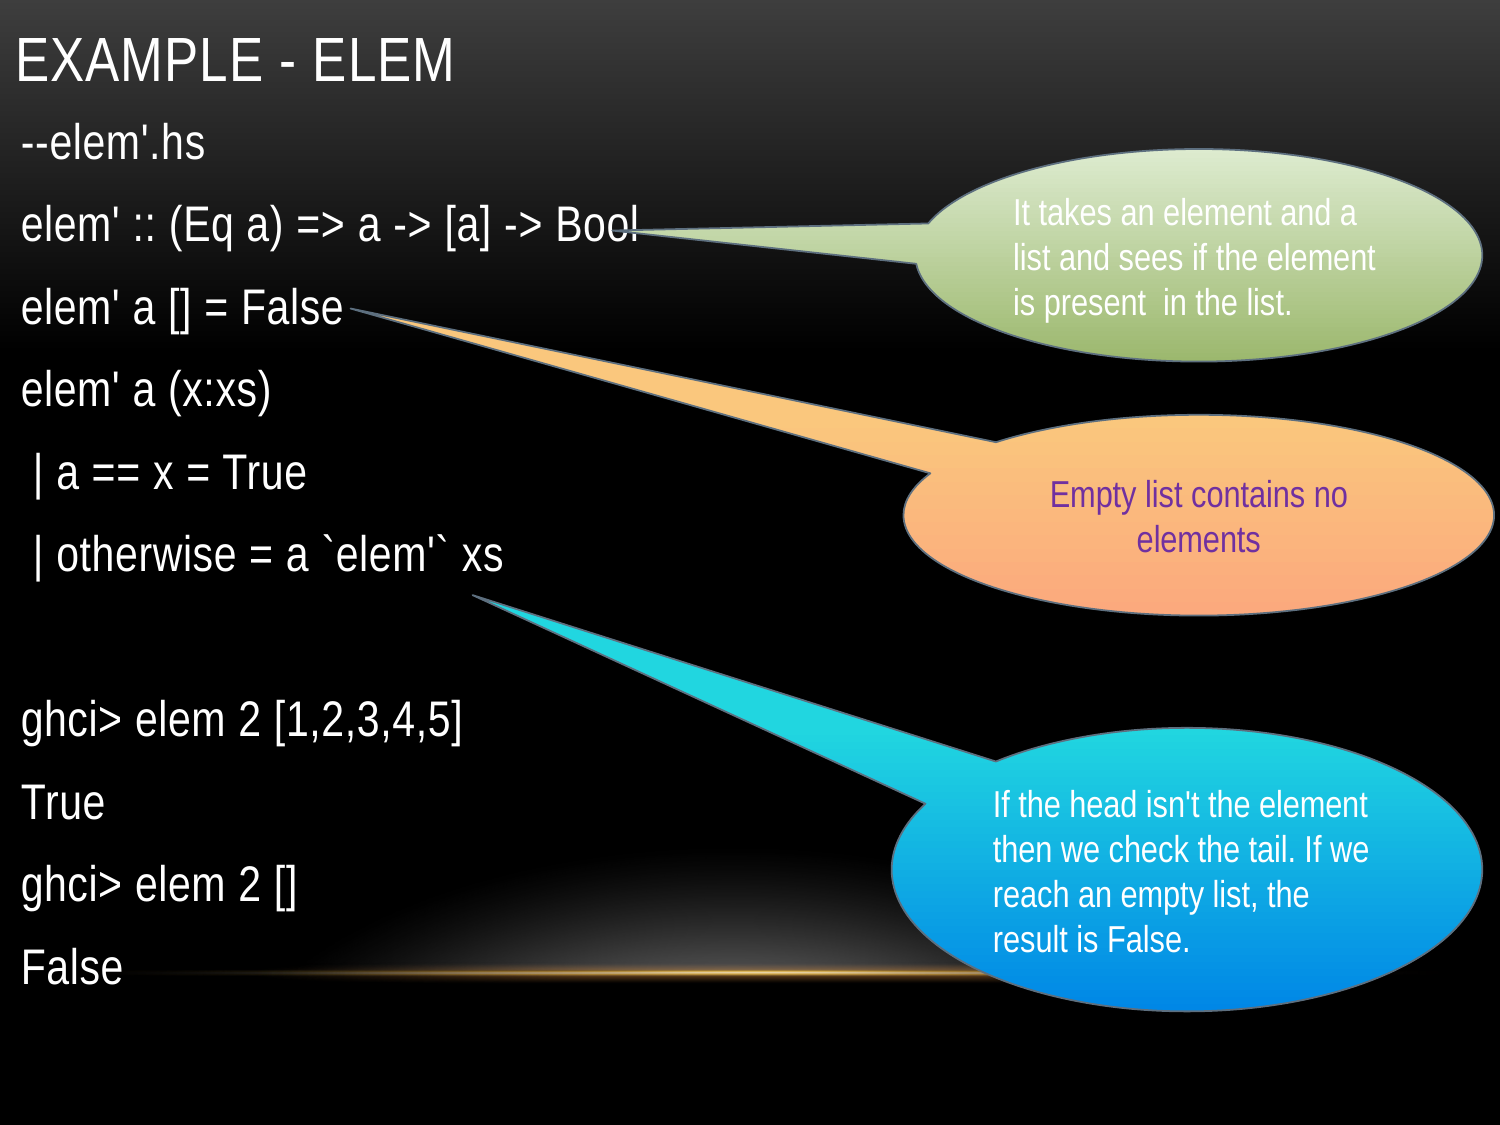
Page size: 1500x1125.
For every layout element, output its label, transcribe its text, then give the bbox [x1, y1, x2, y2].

title Example - elem [0, 0, 1282, 102]
text_box Empty list contains no elements [349, 307, 1495, 617]
text_box It takes an element and a list and sees if the element is present in the list. [611, 148, 1484, 363]
picture [0, 0, 1500, 1125]
list --elem'.hs elem' :: (Eq a) => a -> [a] -> Bool elem' a [] = False elem' a (x:xs) | a == x = True | otherwise = a `elem'` xs ghci> elem 2 [1,2,3,4,5] True ghci> elem 2 [] False [5, 101, 1487, 1106]
text_box If the head isn't the element then we check the tail. If we reach an empty list, the result is False. [471, 594, 1484, 1013]
